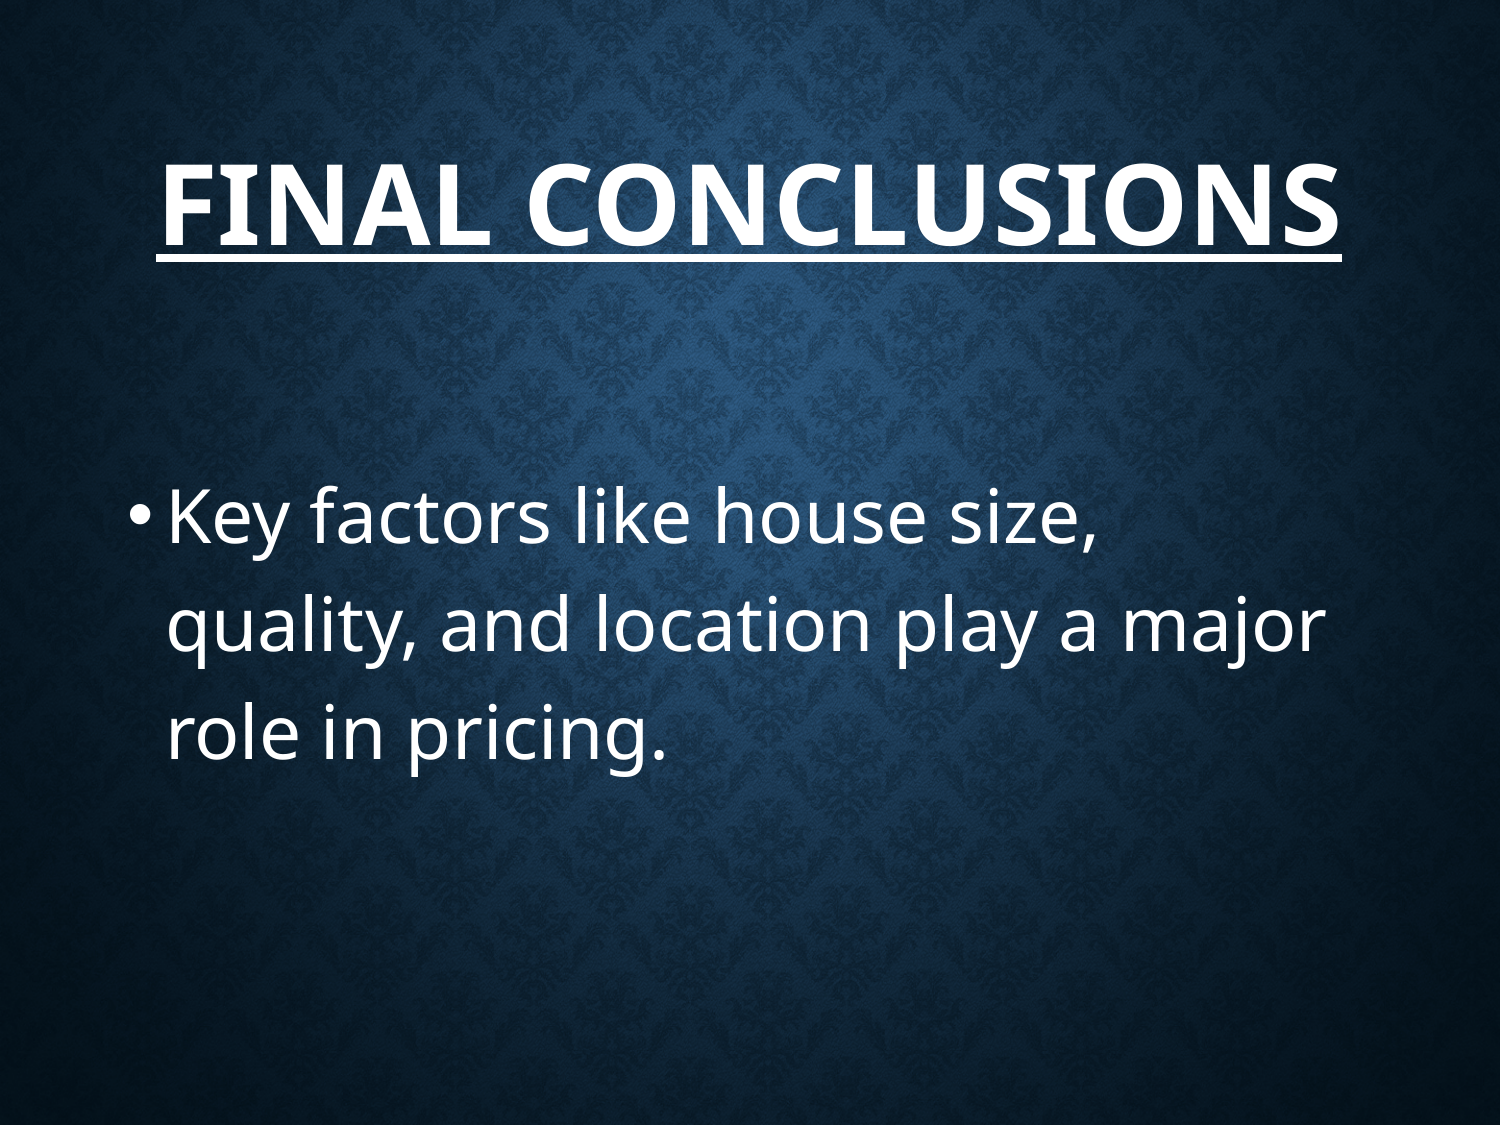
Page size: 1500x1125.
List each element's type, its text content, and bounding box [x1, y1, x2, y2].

title Final Conclusions [112, 99, 1387, 318]
list Key factors like house size, quality, and location play a major role in pricing. [112, 442, 1387, 950]
